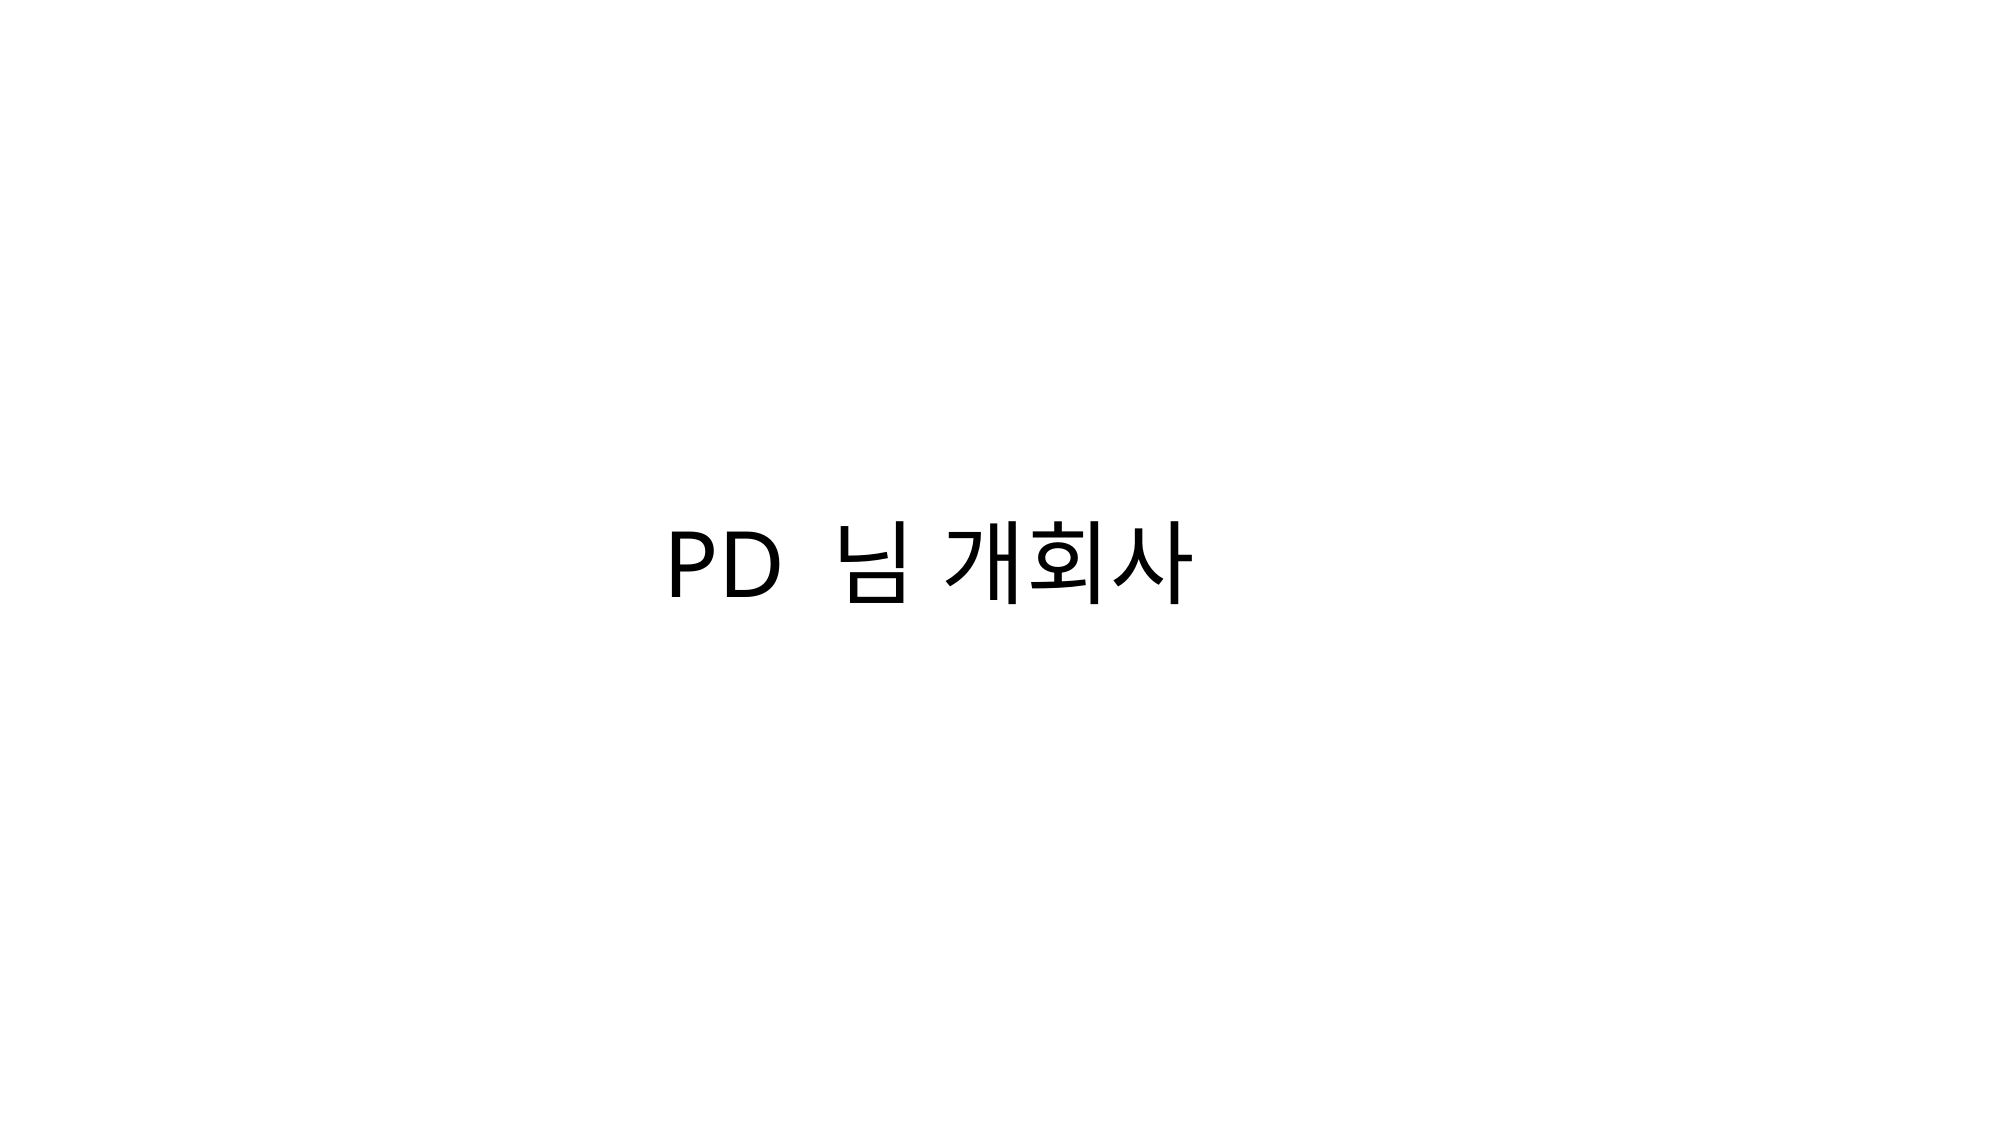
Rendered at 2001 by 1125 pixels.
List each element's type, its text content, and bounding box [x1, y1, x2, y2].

title PD 님 개회사 [648, 458, 1250, 677]
